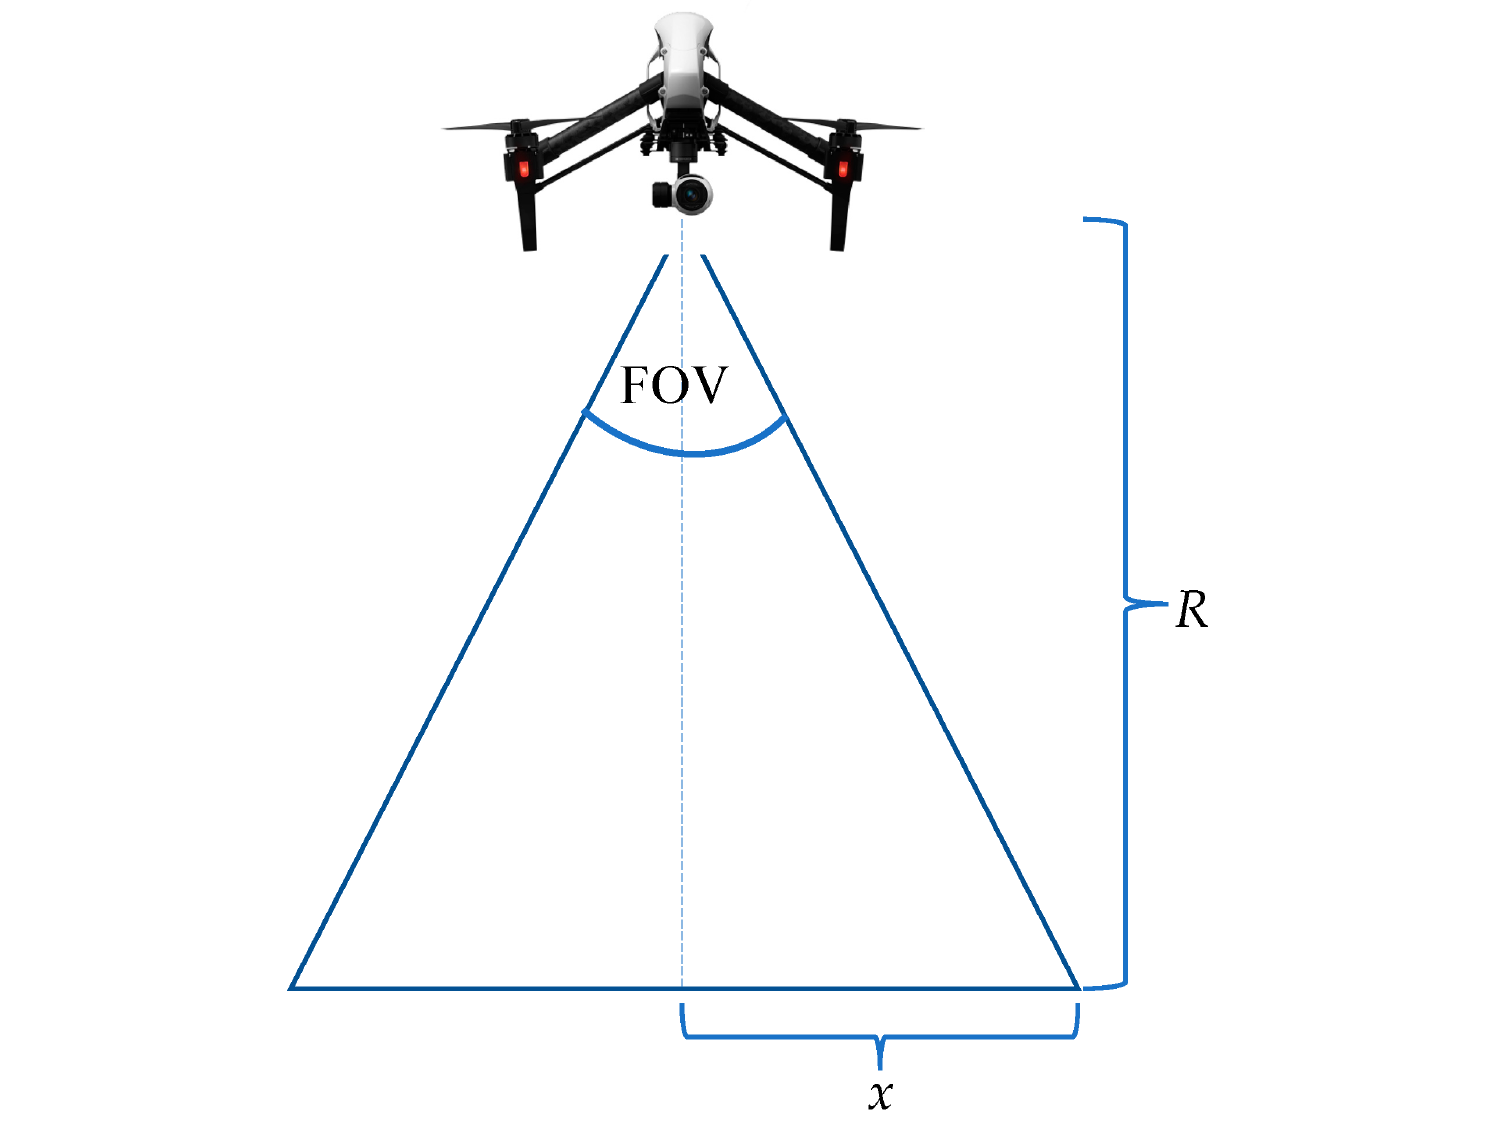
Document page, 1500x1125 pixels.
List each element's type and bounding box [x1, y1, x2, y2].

picture [277, 0, 1223, 1125]
